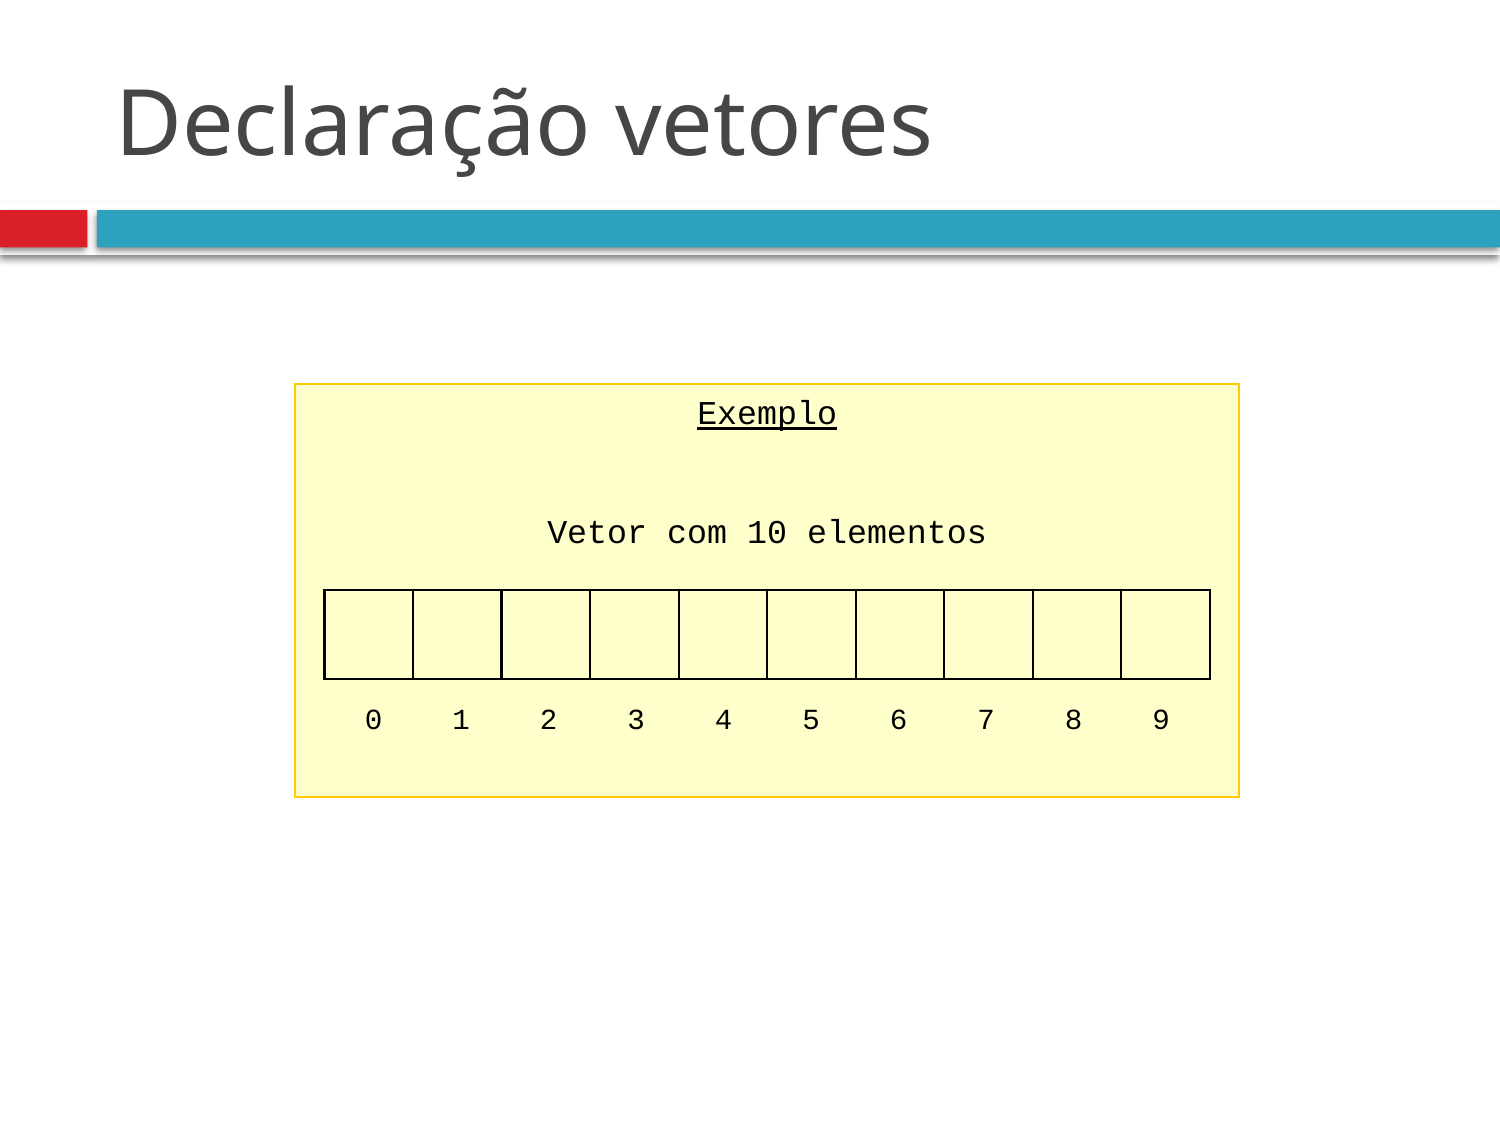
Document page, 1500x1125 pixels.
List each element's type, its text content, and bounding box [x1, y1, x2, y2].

title Declaração vetores [100, 37, 1471, 200]
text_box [294, 383, 1240, 798]
